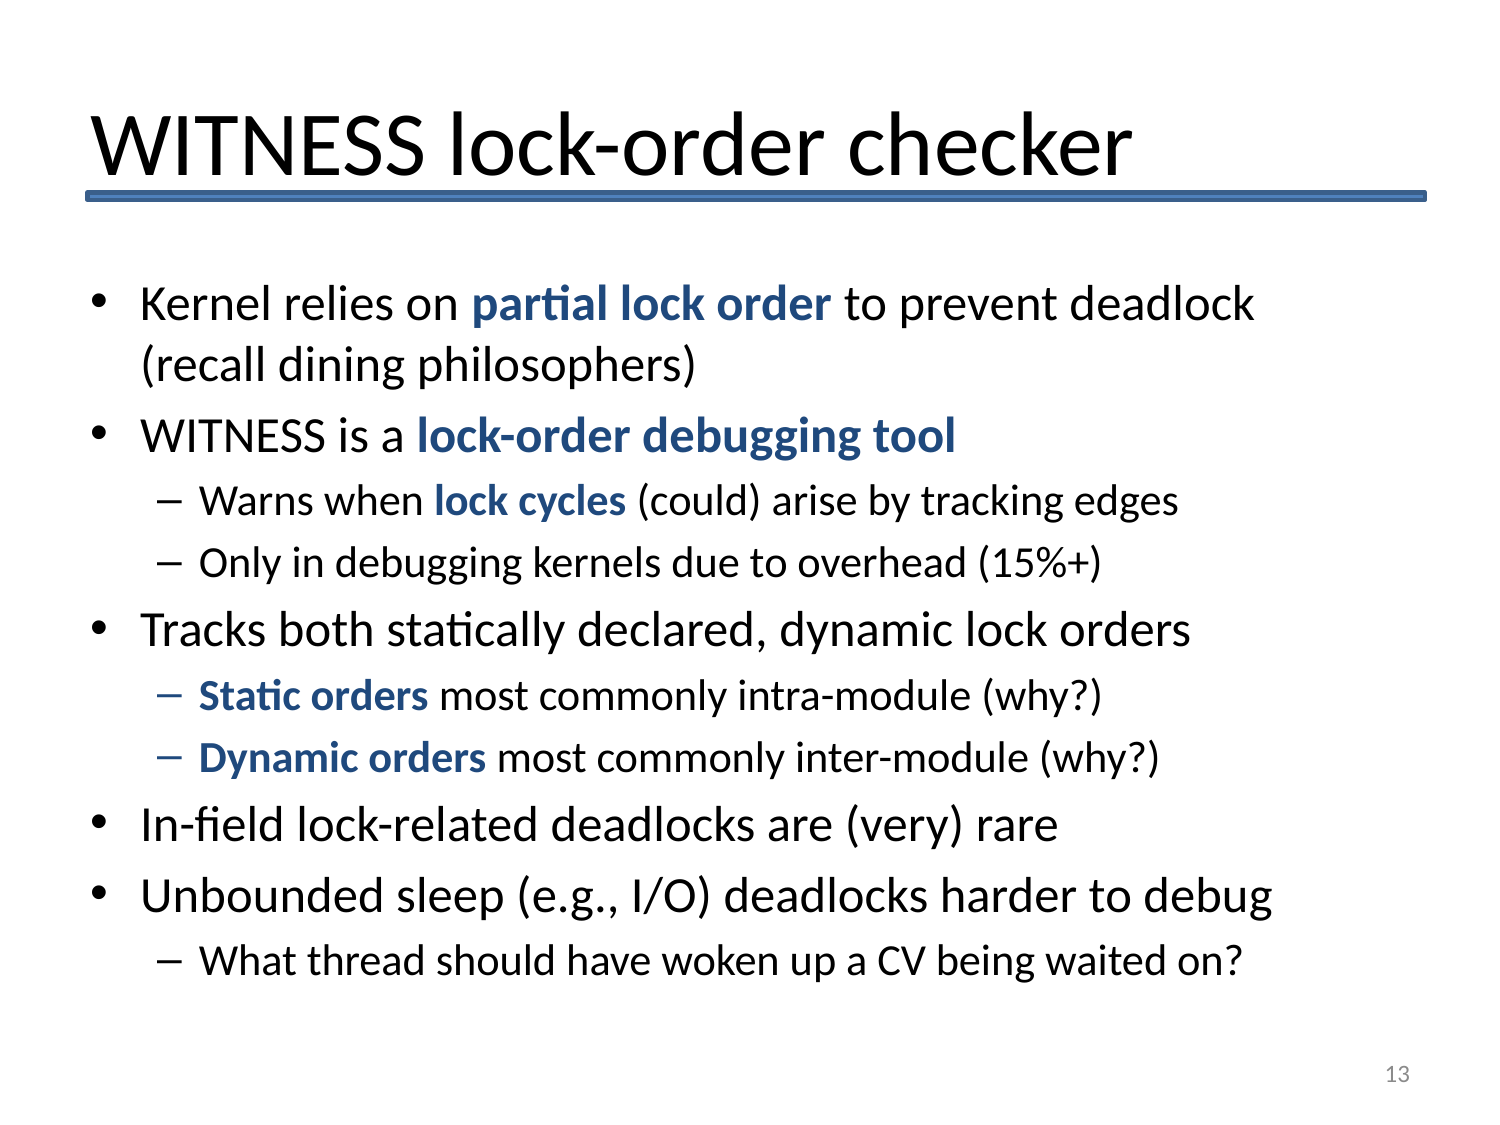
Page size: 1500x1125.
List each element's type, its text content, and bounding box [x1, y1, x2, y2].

list Kernel relies on partial lock order to prevent deadlock (recall dining philosophers) WITNESS is a lock-order debugging tool Warns when lock cycles (could) arise by tracking edges Only in debugging kernels due to overhead (15%+) Tracks both statically declared, dynamic lock orders Static orders most commonly intra-module (why?) Dynamic orders most commonly inter-module (why?) In-field lock-related deadlocks are (very) rare Unbounded sleep (e.g., I/O) deadlocks harder to debug What thread should have woken up a CV being waited on? [75, 262, 1425, 1005]
slide_number 13 [1074, 1042, 1425, 1103]
title WITNESS lock-order checker [75, 45, 1425, 233]
